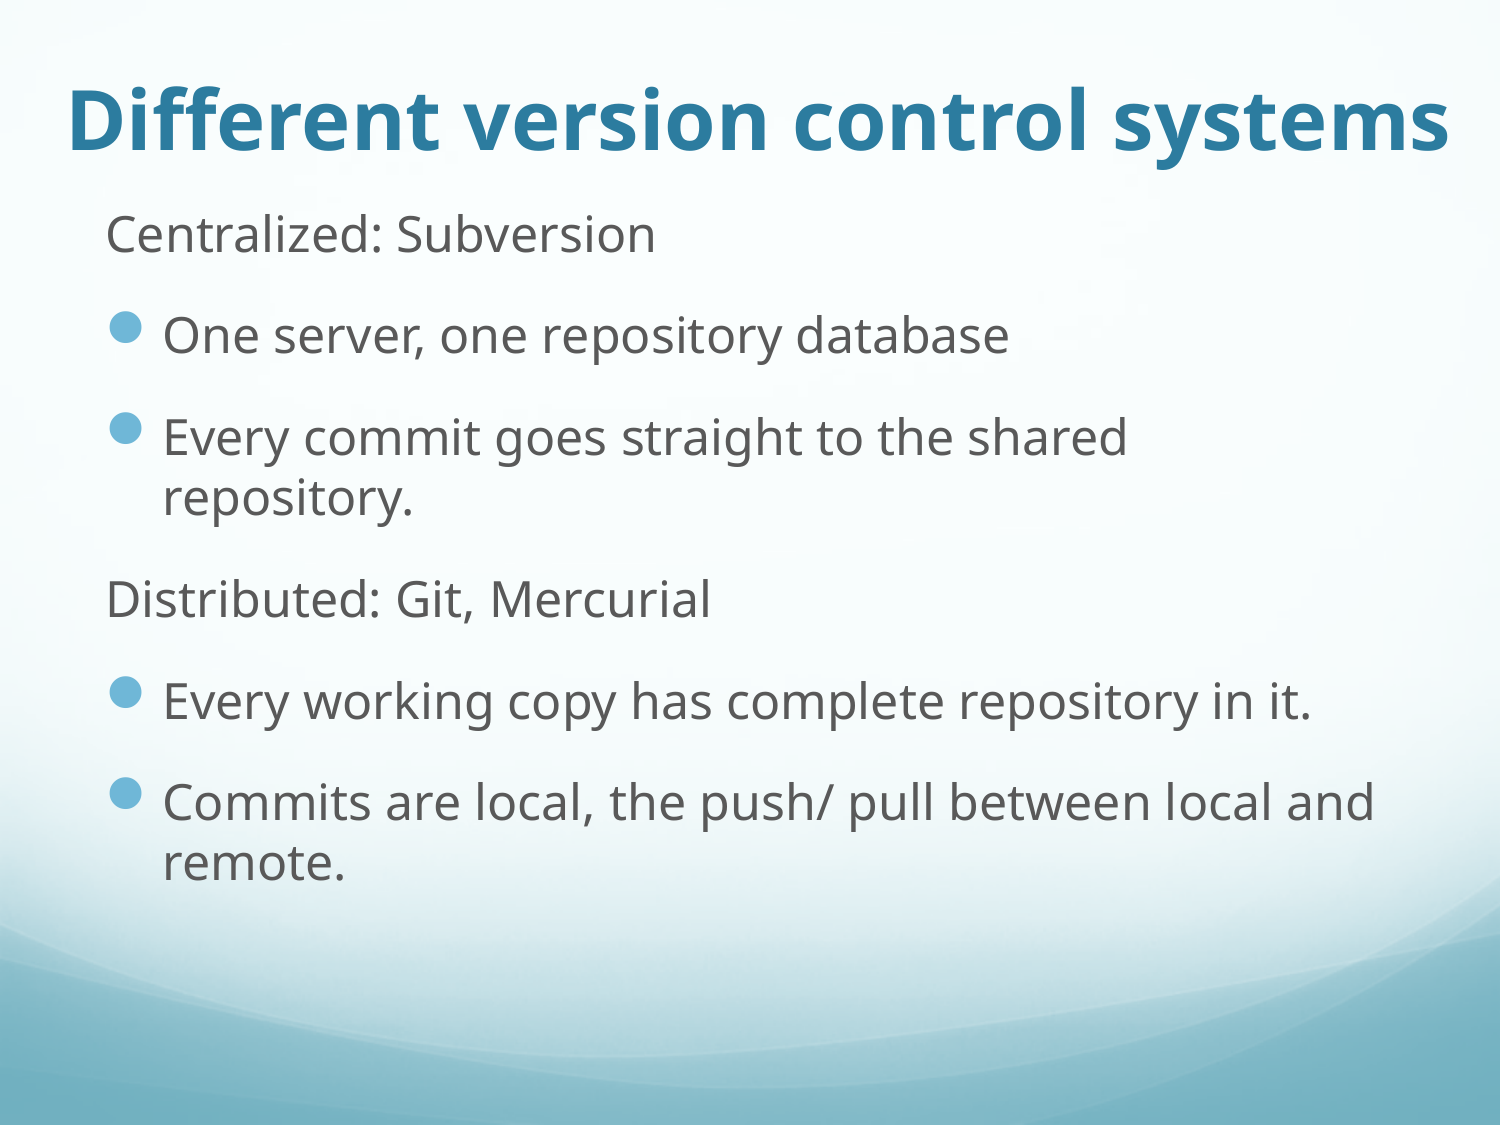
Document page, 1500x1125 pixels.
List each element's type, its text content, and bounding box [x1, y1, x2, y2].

list Centralized: Subversion One server, one repository database Every commit goes straight to the shared repository. Distributed: Git, Mercurial Every working copy has complete repository in it. Commits are local, the push/ pull between local and remote. [90, 194, 1410, 996]
title Different version control systems [50, 55, 1481, 175]
